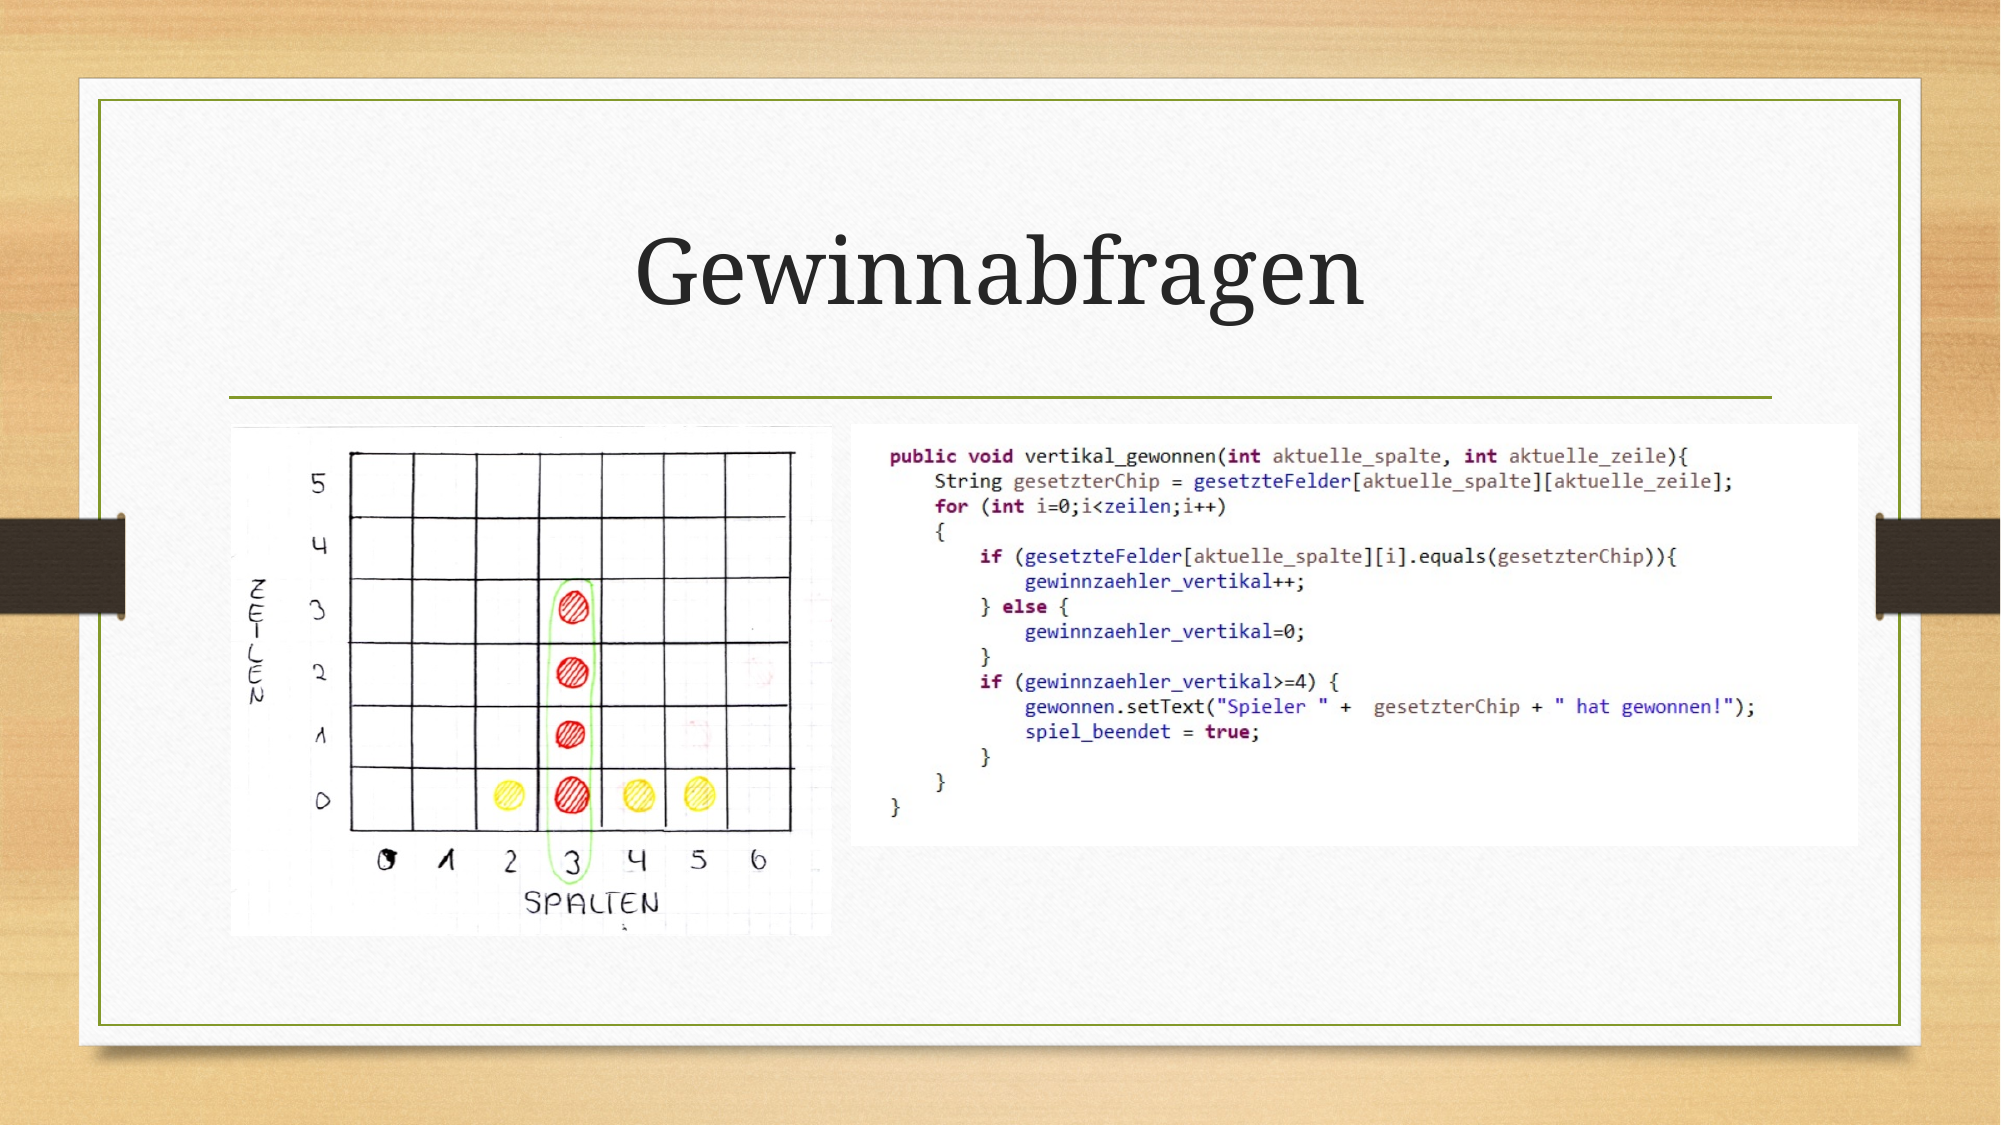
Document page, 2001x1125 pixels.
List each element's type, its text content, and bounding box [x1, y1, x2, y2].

title Gewinnabfragen [212, 161, 1788, 375]
picture [0, 0, 2001, 1125]
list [851, 424, 1858, 846]
